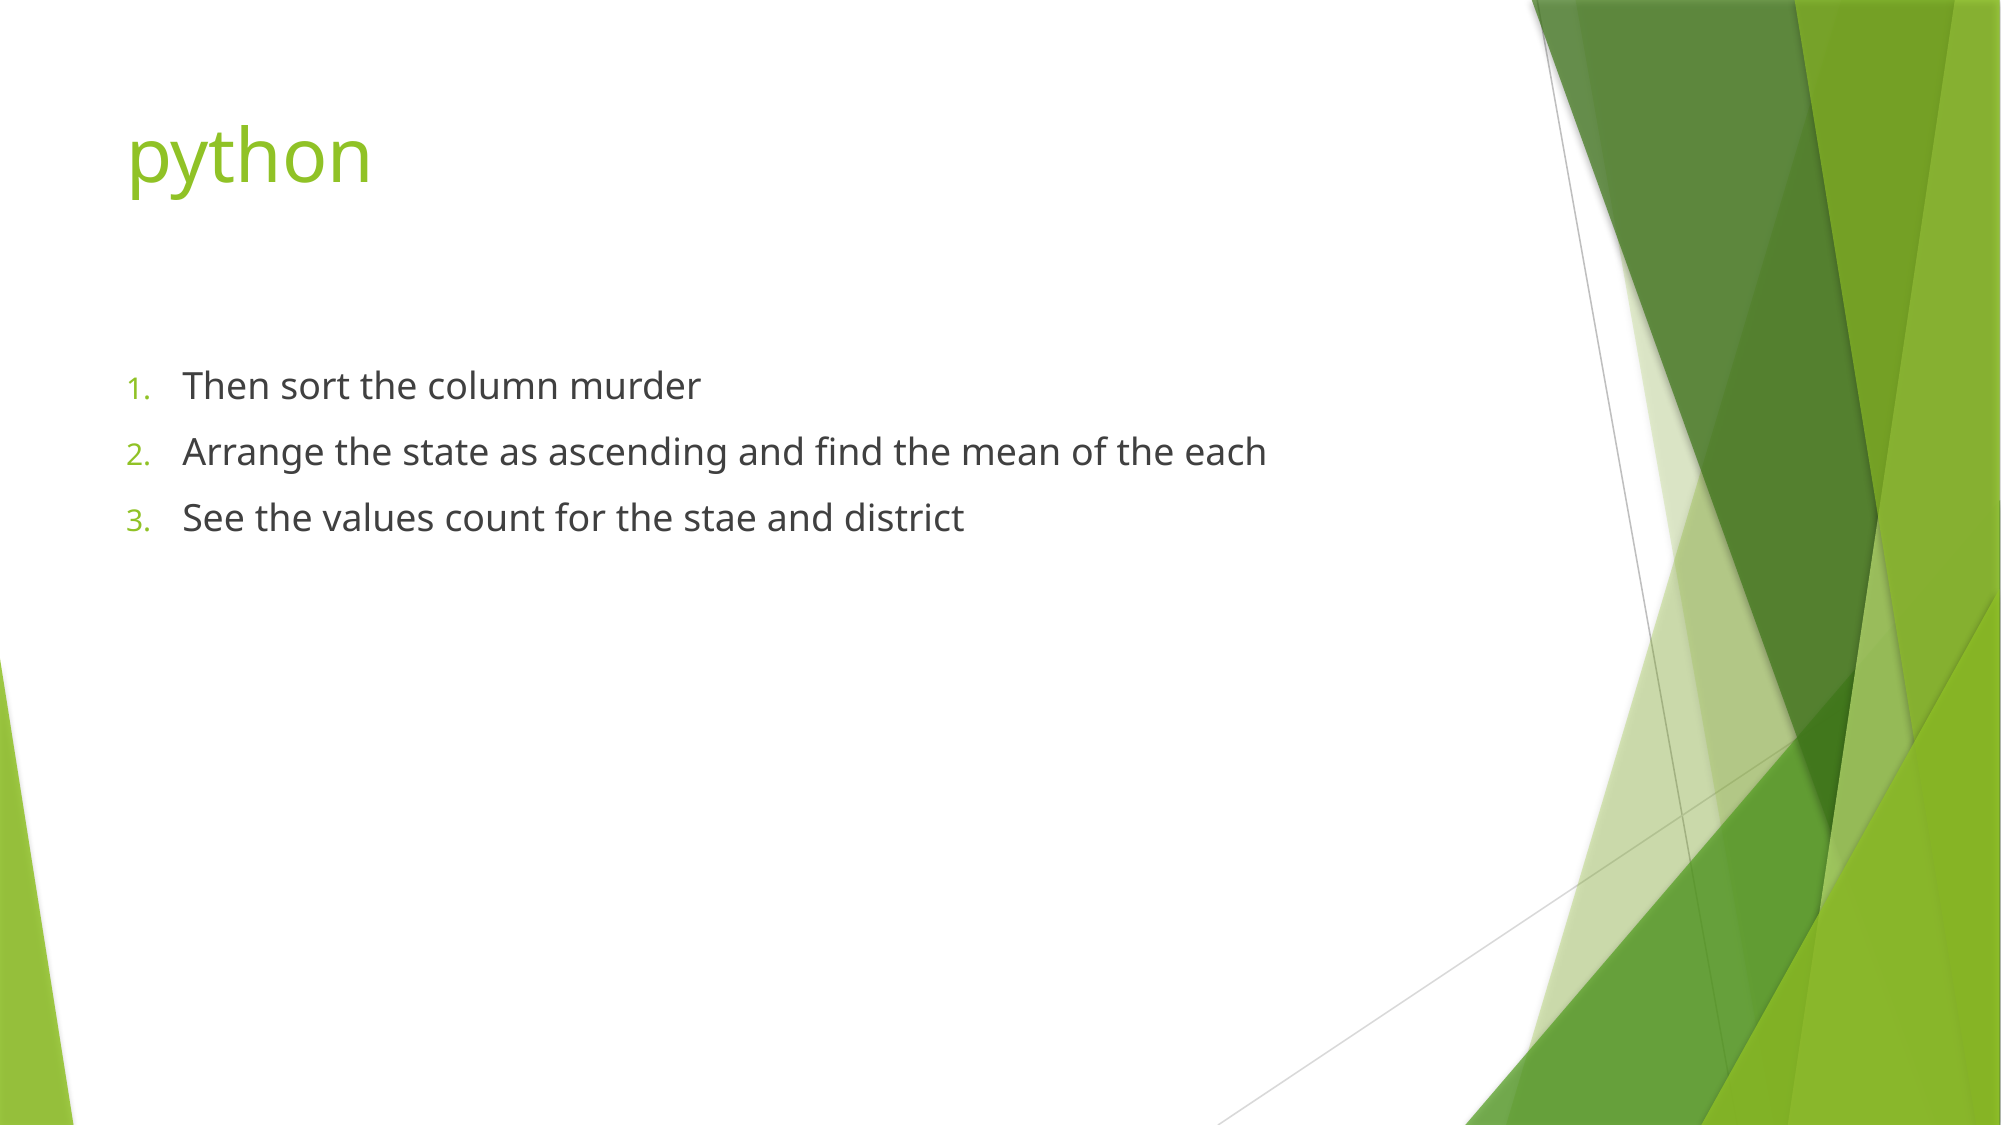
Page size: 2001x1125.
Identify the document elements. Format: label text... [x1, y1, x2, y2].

list Then sort the column murder Arrange the state as ascending and find the mean of the each See the values count for the stae and district [111, 354, 1522, 992]
title python [111, 99, 1522, 317]
